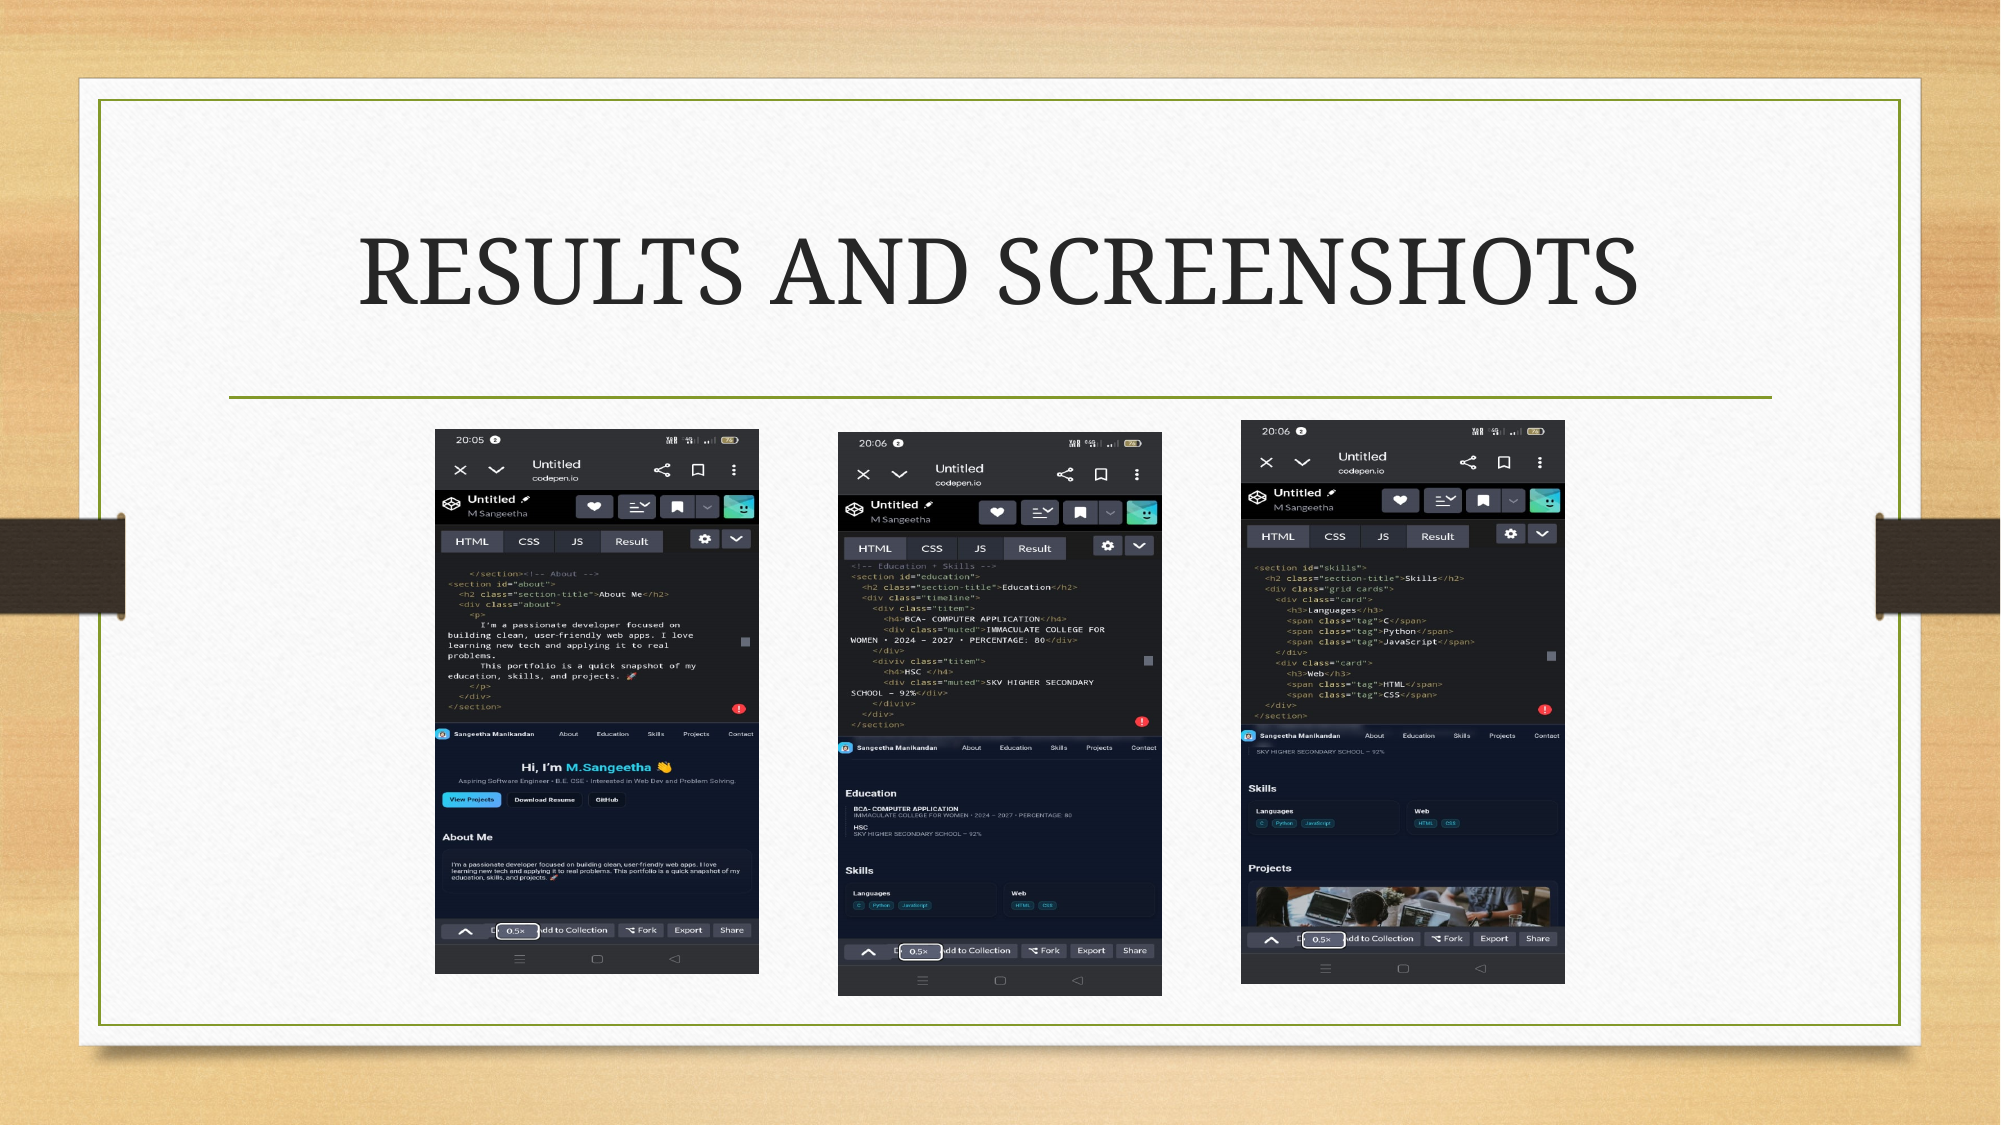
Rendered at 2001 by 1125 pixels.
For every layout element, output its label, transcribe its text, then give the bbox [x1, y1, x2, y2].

picture [0, 0, 2001, 1125]
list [435, 429, 759, 975]
title RESULTS AND SCREENSHOTS [212, 161, 1788, 375]
